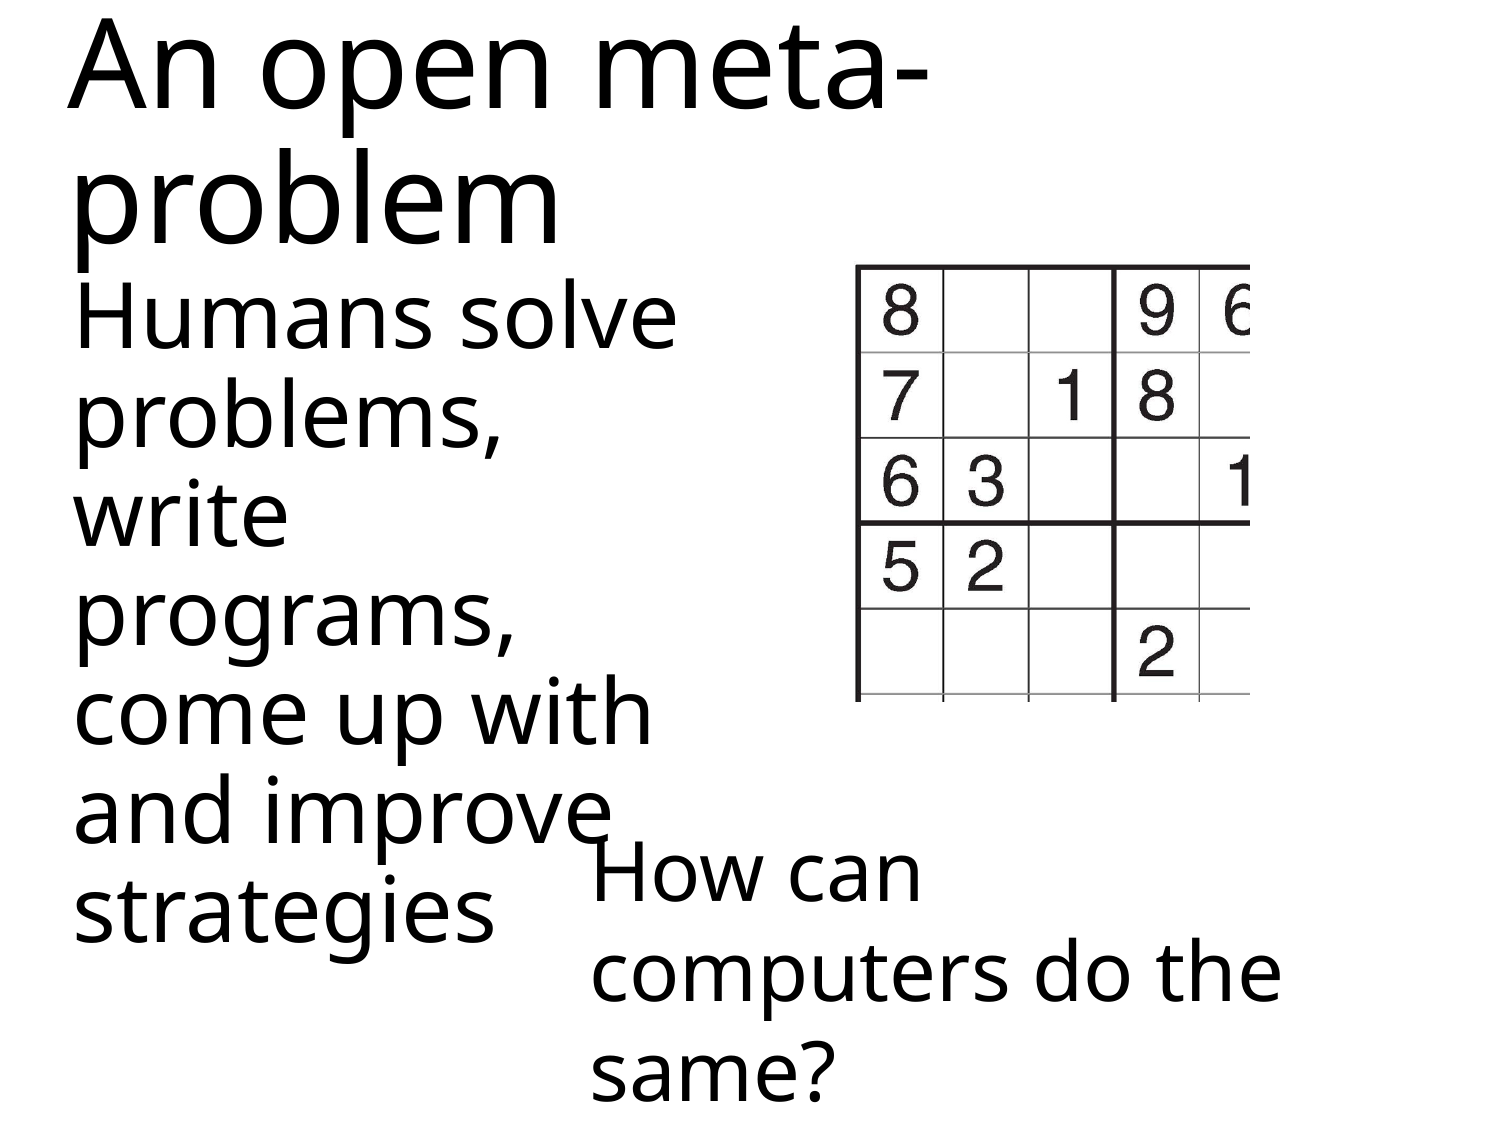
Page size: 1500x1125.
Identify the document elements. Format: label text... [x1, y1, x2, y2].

list Humans solve problems, write programs, come up with and improve strategies [52, 261, 760, 1005]
text_box How can computers do the same? [568, 810, 1319, 1125]
title An open meta-problem [52, 24, 1415, 247]
picture [853, 261, 1251, 702]
